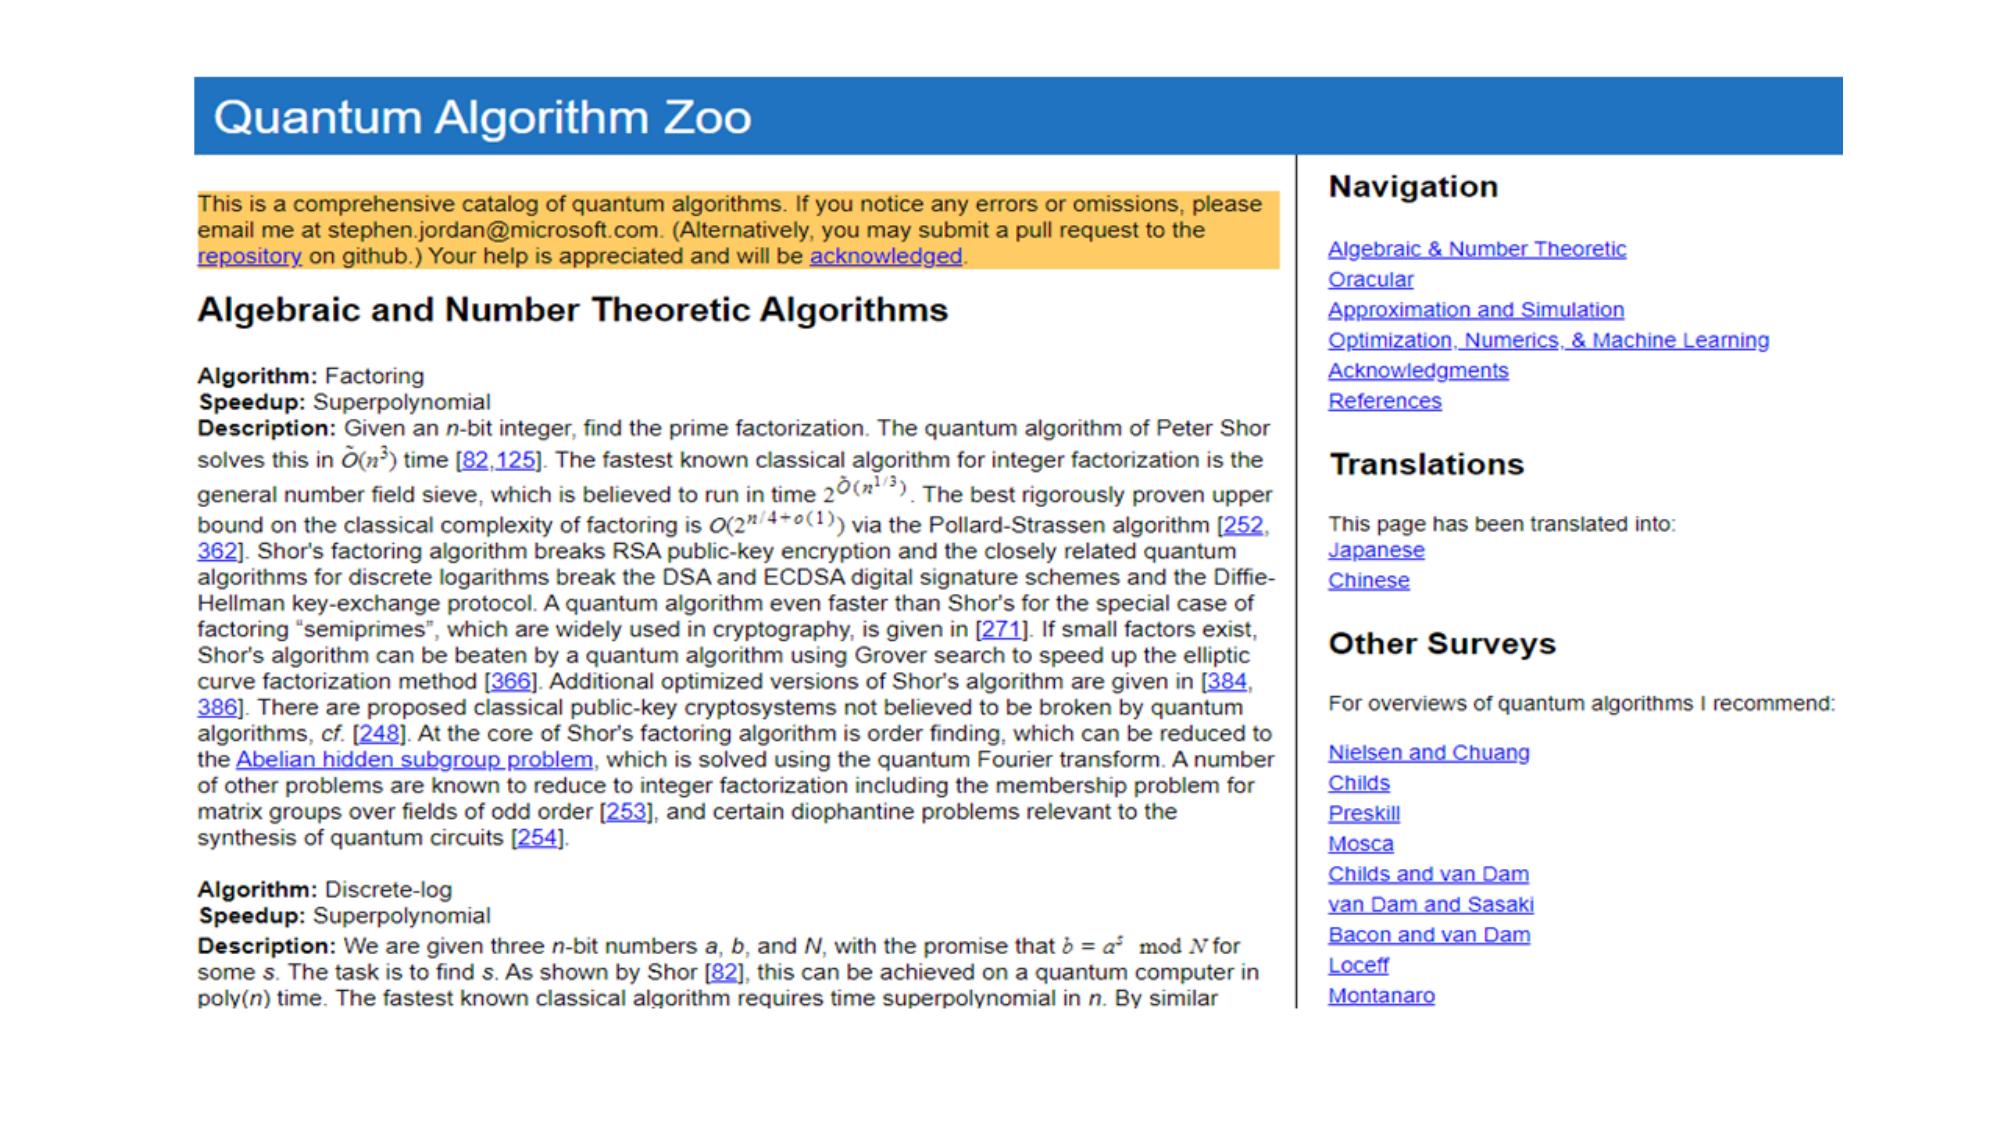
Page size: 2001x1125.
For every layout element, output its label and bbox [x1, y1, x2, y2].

picture [156, 60, 1843, 1065]
